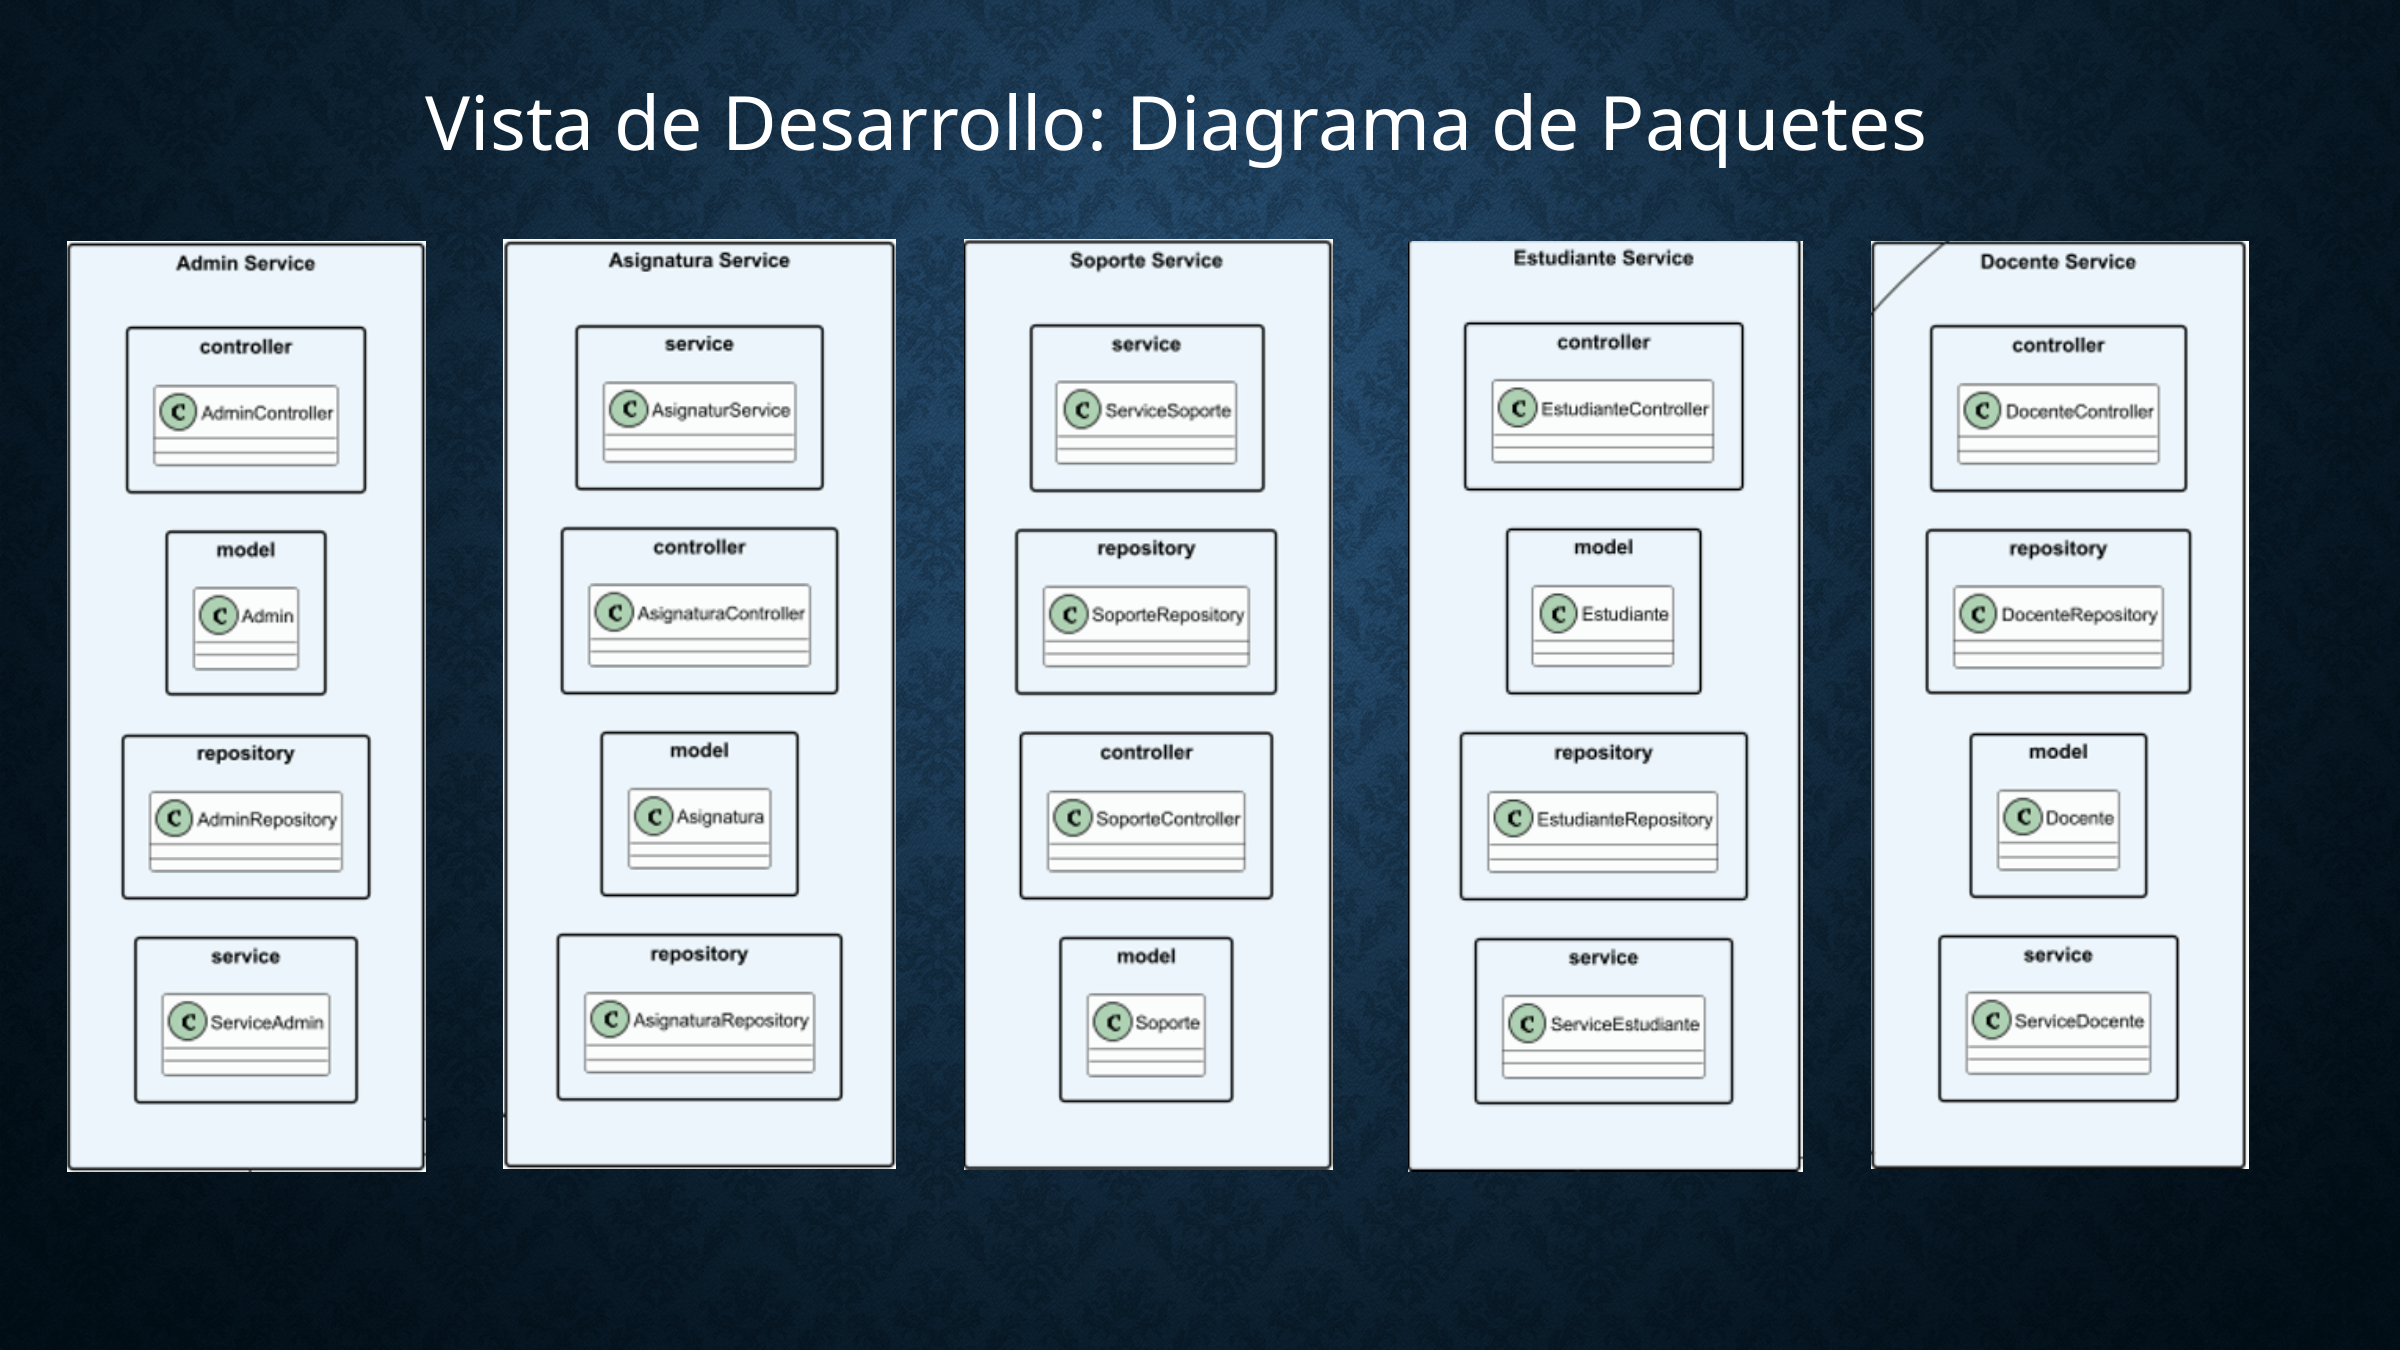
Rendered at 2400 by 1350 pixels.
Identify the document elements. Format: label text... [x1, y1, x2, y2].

picture [1407, 241, 1804, 1172]
picture [1870, 240, 2249, 1169]
picture [963, 239, 1334, 1171]
text_box Vista de Desarrollo: Diagrama de Paquetes [425, 109, 2045, 374]
picture [502, 239, 896, 1169]
picture [67, 241, 427, 1172]
